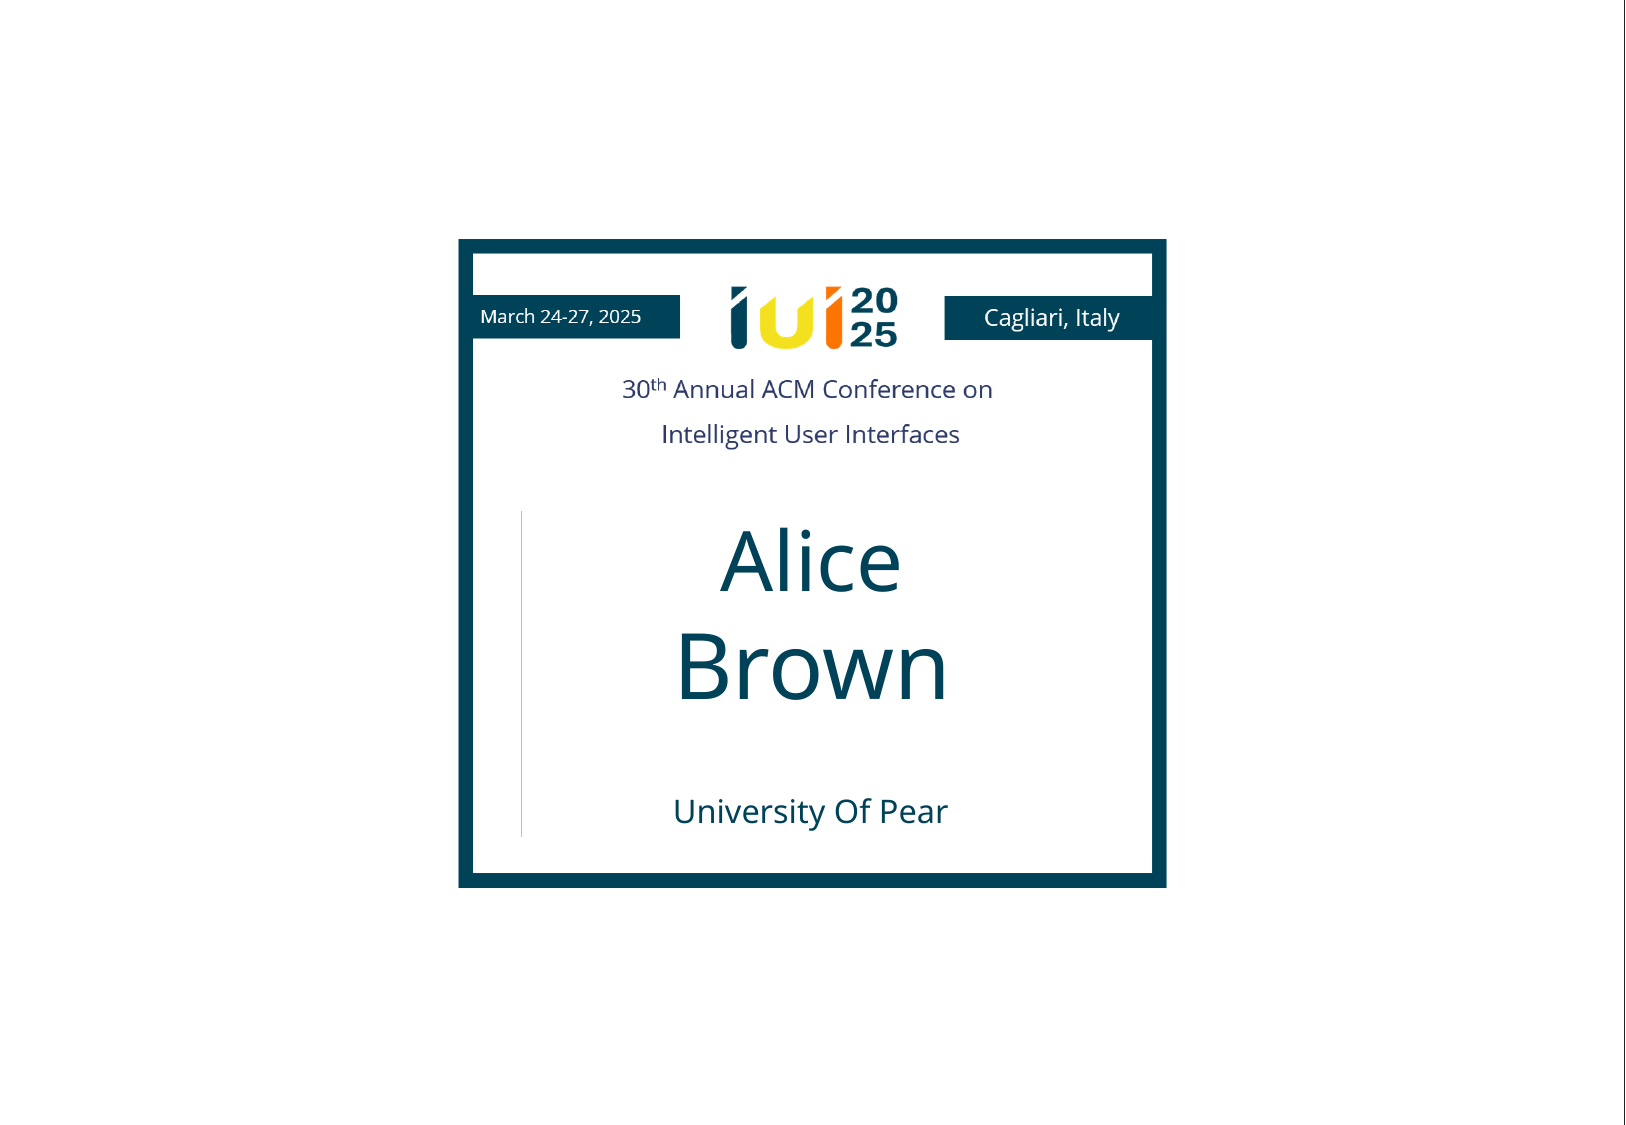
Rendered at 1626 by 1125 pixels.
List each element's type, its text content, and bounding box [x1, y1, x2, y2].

picture [0, 0, 1625, 1125]
text_box University Of Pear [658, 784, 965, 838]
text_box Alice Brown [658, 501, 967, 726]
